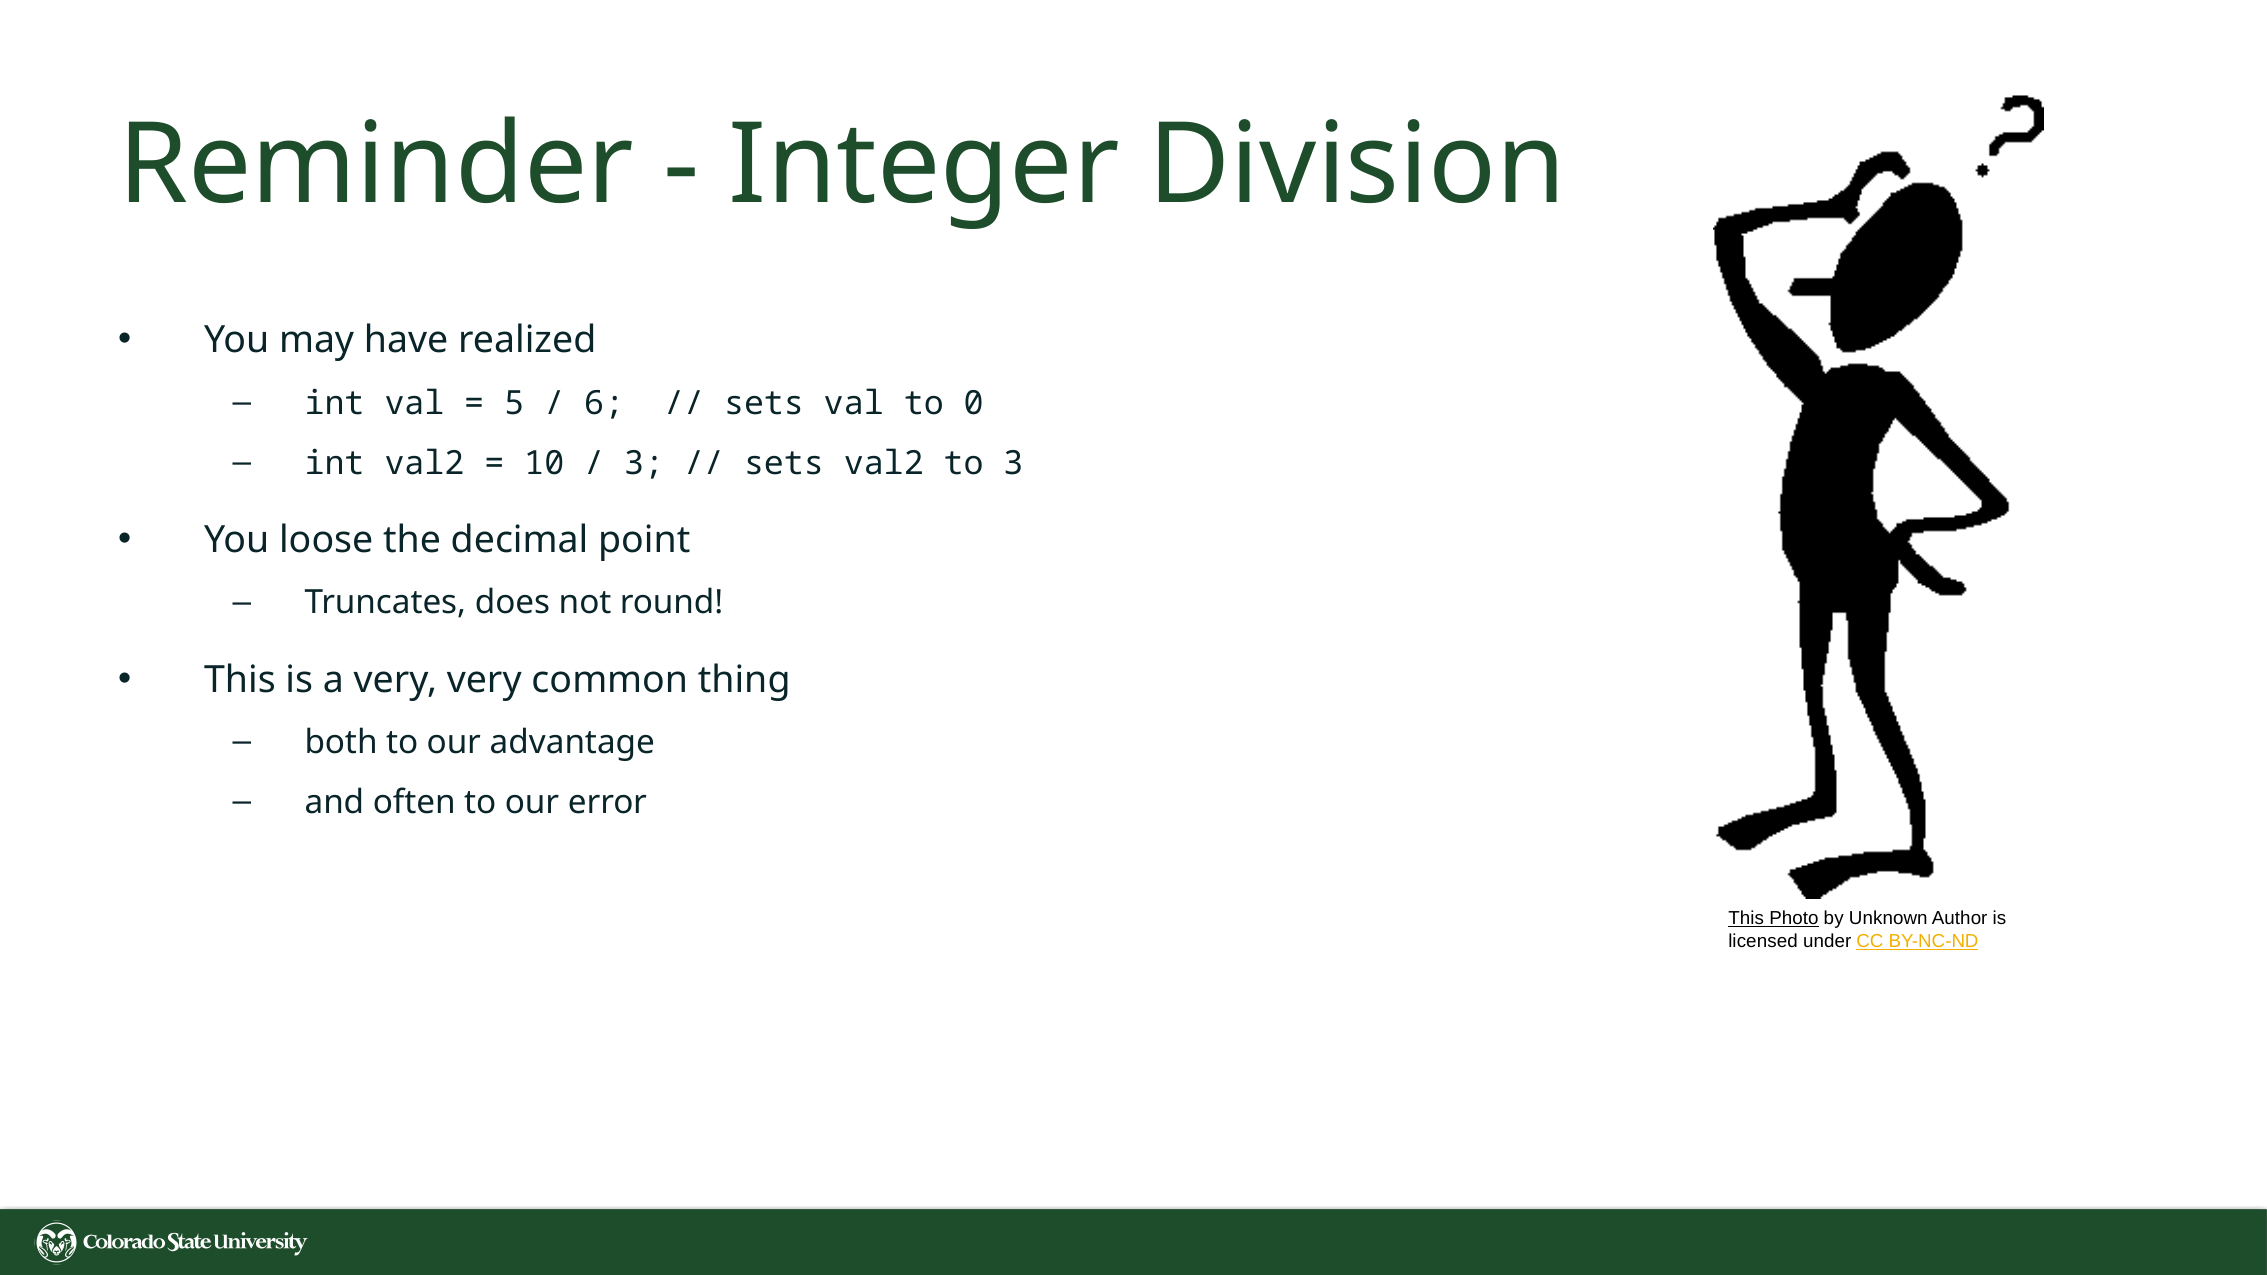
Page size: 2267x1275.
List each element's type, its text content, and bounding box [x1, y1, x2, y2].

picture [24, 1209, 319, 1275]
title Reminder - Integer Division [103, 73, 2164, 241]
text_box This Photo by Unknown Author is licensed under CC BY-NC-ND [1713, 906, 2044, 959]
list You may have realized int val = 5 / 6; // sets val to 0 int val2 = 10 / 3; // sets val2 to 3 You loose the decimal point Truncates, does not round! This is a very, very common thing both to our advantage and often to our error [103, 291, 1650, 836]
picture [1713, 94, 2044, 900]
